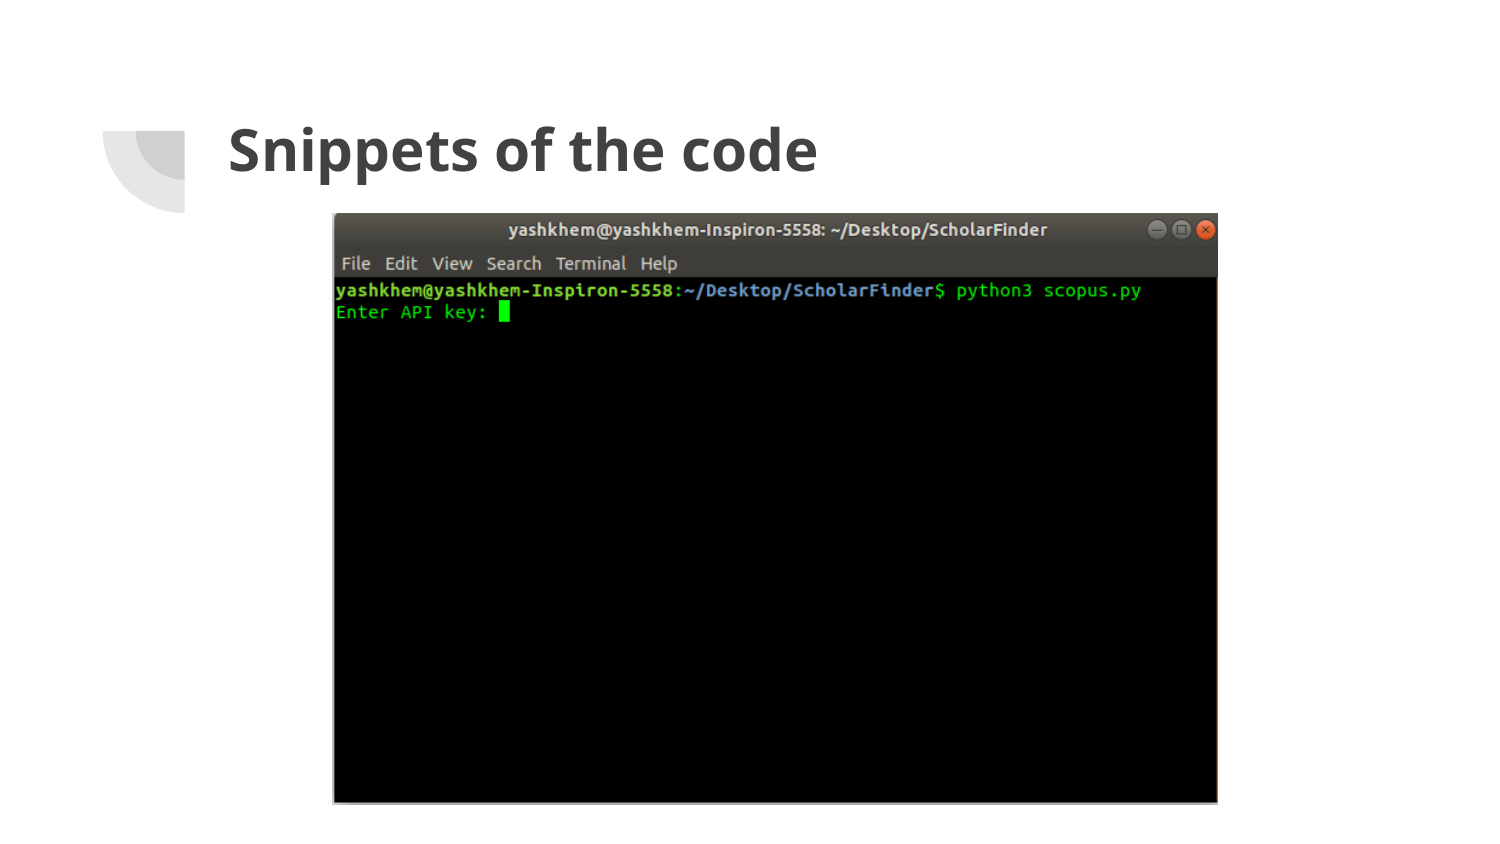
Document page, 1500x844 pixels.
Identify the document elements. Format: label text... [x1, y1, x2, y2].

picture [332, 213, 1219, 806]
title Snippets of the code [213, 98, 1368, 263]
